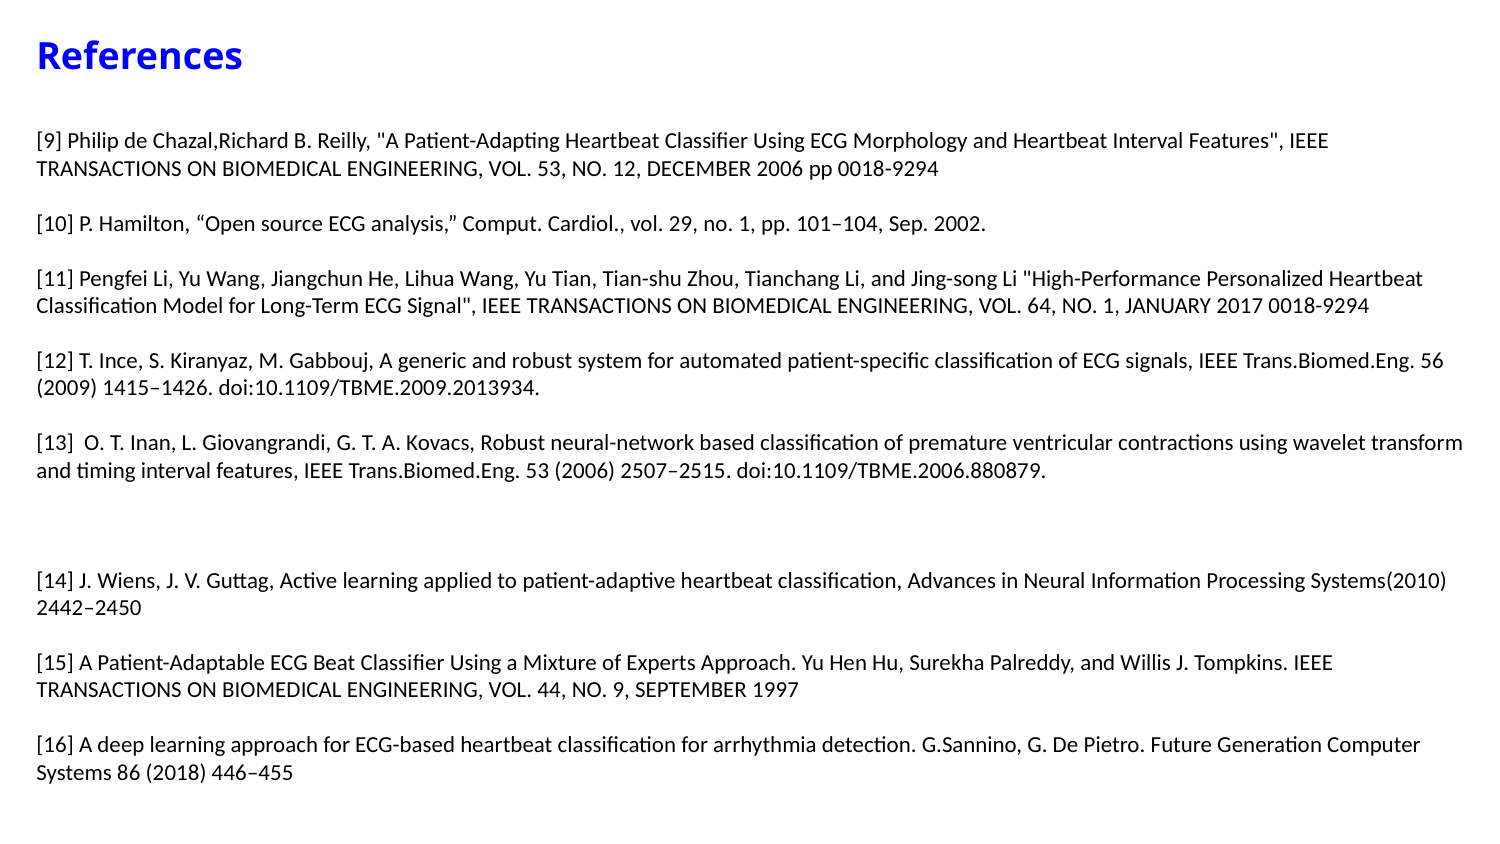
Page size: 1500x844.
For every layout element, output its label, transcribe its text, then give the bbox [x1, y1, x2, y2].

text_box References [21, 17, 427, 95]
text_box [9] Philip de Chazal,Richard B. Reilly, "A Patient-Adapting Heartbeat Classifier Using ECG Morphology and Heartbeat Interval Features", IEEE TRANSACTIONS ON BIOMEDICAL ENGINEERING, VOL. 53, NO. 12, DECEMBER 2006 pp 0018-9294 [10] P. Hamilton, “Open source ECG analysis,” Comput. Cardiol., vol. 29, no. 1, pp. 101–104, Sep. 2002. [11] Pengfei Li, Yu Wang, Jiangchun He, Lihua Wang, Yu Tian, Tian-shu Zhou, Tianchang Li, and Jing-song Li "High-Performance Personalized Heartbeat Classification Model for Long-Term ECG Signal", IEEE TRANSACTIONS ON BIOMEDICAL ENGINEERING, VOL. 64, NO. 1, JANUARY 2017 0018-9294 [12] T. Ince, S. Kiranyaz, M. Gabbouj, A generic and robust system for automated patient-specific classification of ECG signals, IEEE Trans.Biomed.Eng. 56 (2009) 1415–1426. doi:10.1109/TBME.2009.2013934. [13] O. T. Inan, L. Giovangrandi, G. T. A. Kovacs, Robust neural-network based classification of premature ventricular contractions using wavelet transform and timing interval features, IEEE Trans.Biomed.Eng. 53 (2006) 2507–2515. doi:10.1109/TBME.2006.880879. [14] J. Wiens, J. V. Guttag, Active learning applied to patient-adaptive heartbeat classification, Advances in Neural Information Processing Systems(2010) 2442–2450 [15] A Patient-Adaptable ECG Beat Classiﬁer Using a Mixture of Experts Approach. Yu Hen Hu, Surekha Palreddy, and Willis J. Tompkins. IEEE TRANSACTIONS ON BIOMEDICAL ENGINEERING, VOL. 44, NO. 9, SEPTEMBER 1997 [16] A deep learning approach for ECG-based heartbeat classification for arrhythmia detection. G.Sannino, G. De Pietro. Future Generation Computer Systems 86 (2018) 446–455 [21, 110, 1490, 844]
